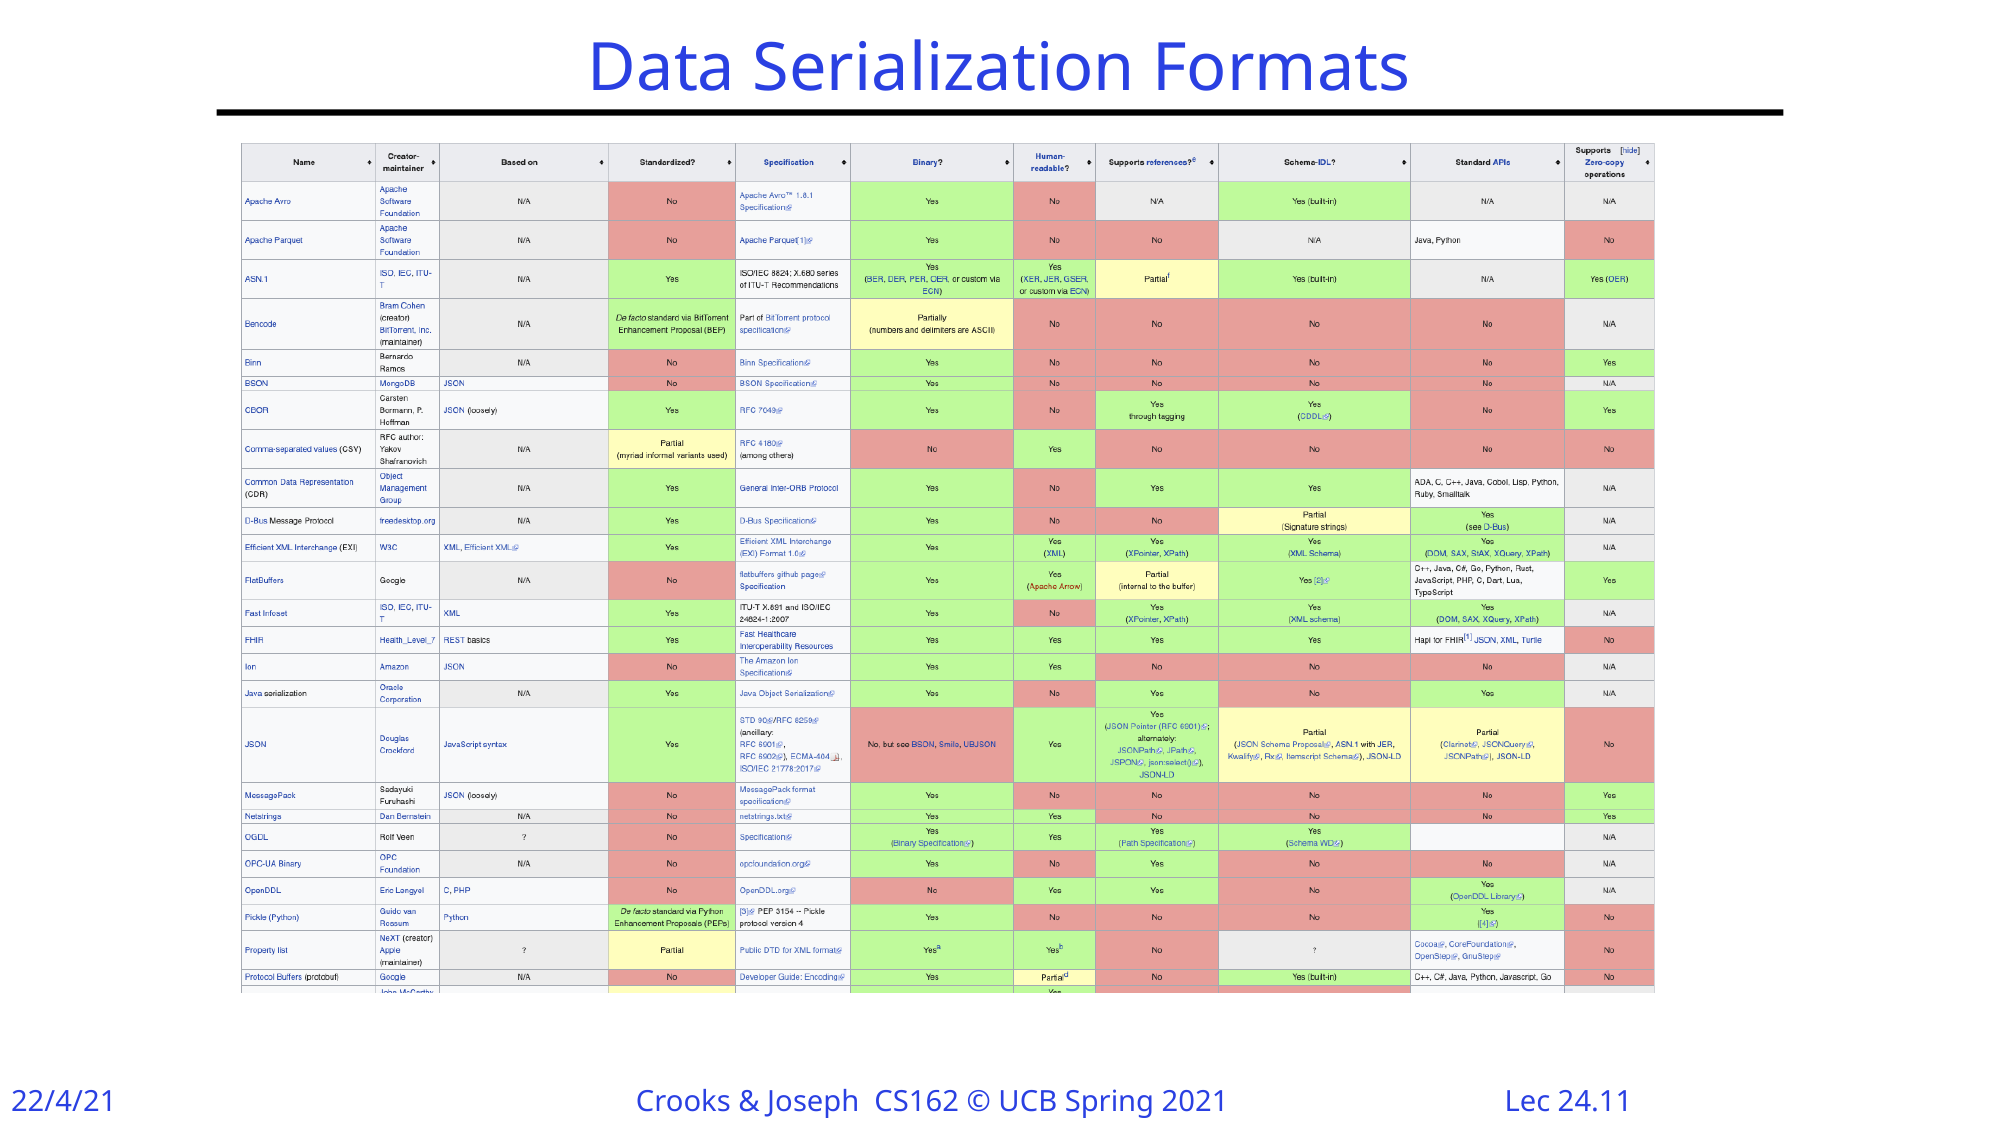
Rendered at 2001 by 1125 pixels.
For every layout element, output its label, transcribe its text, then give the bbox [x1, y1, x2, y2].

title Data Serialization Formats [216, 24, 1784, 113]
picture [237, 137, 1661, 993]
